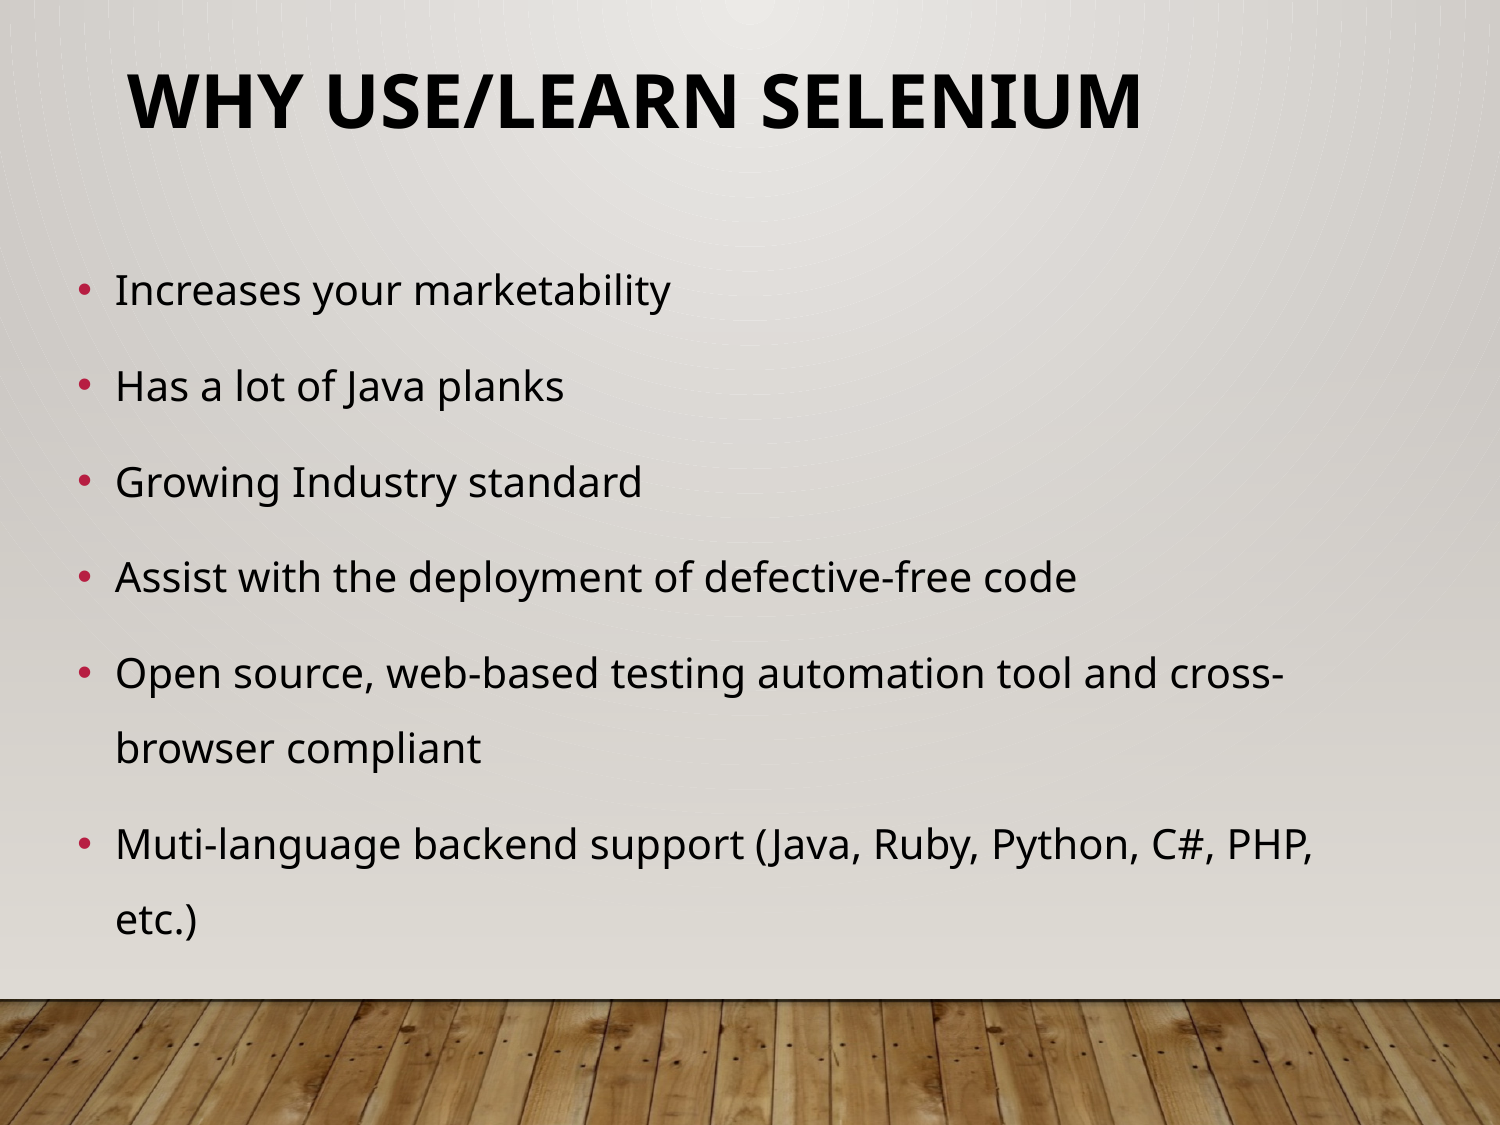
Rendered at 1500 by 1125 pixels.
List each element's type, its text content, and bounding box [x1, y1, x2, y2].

list Increases your marketability Has a lot of Java planks Growing Industry standard Assist with the deployment of defective-free code Open source, web-based testing automation tool and cross-browser compliant Muti-language backend support (Java, Ruby, Python, C#, PHP, etc.) [62, 231, 1388, 894]
title Why Use/Learn Selenium [112, 56, 1191, 182]
picture [0, 999, 1500, 1125]
